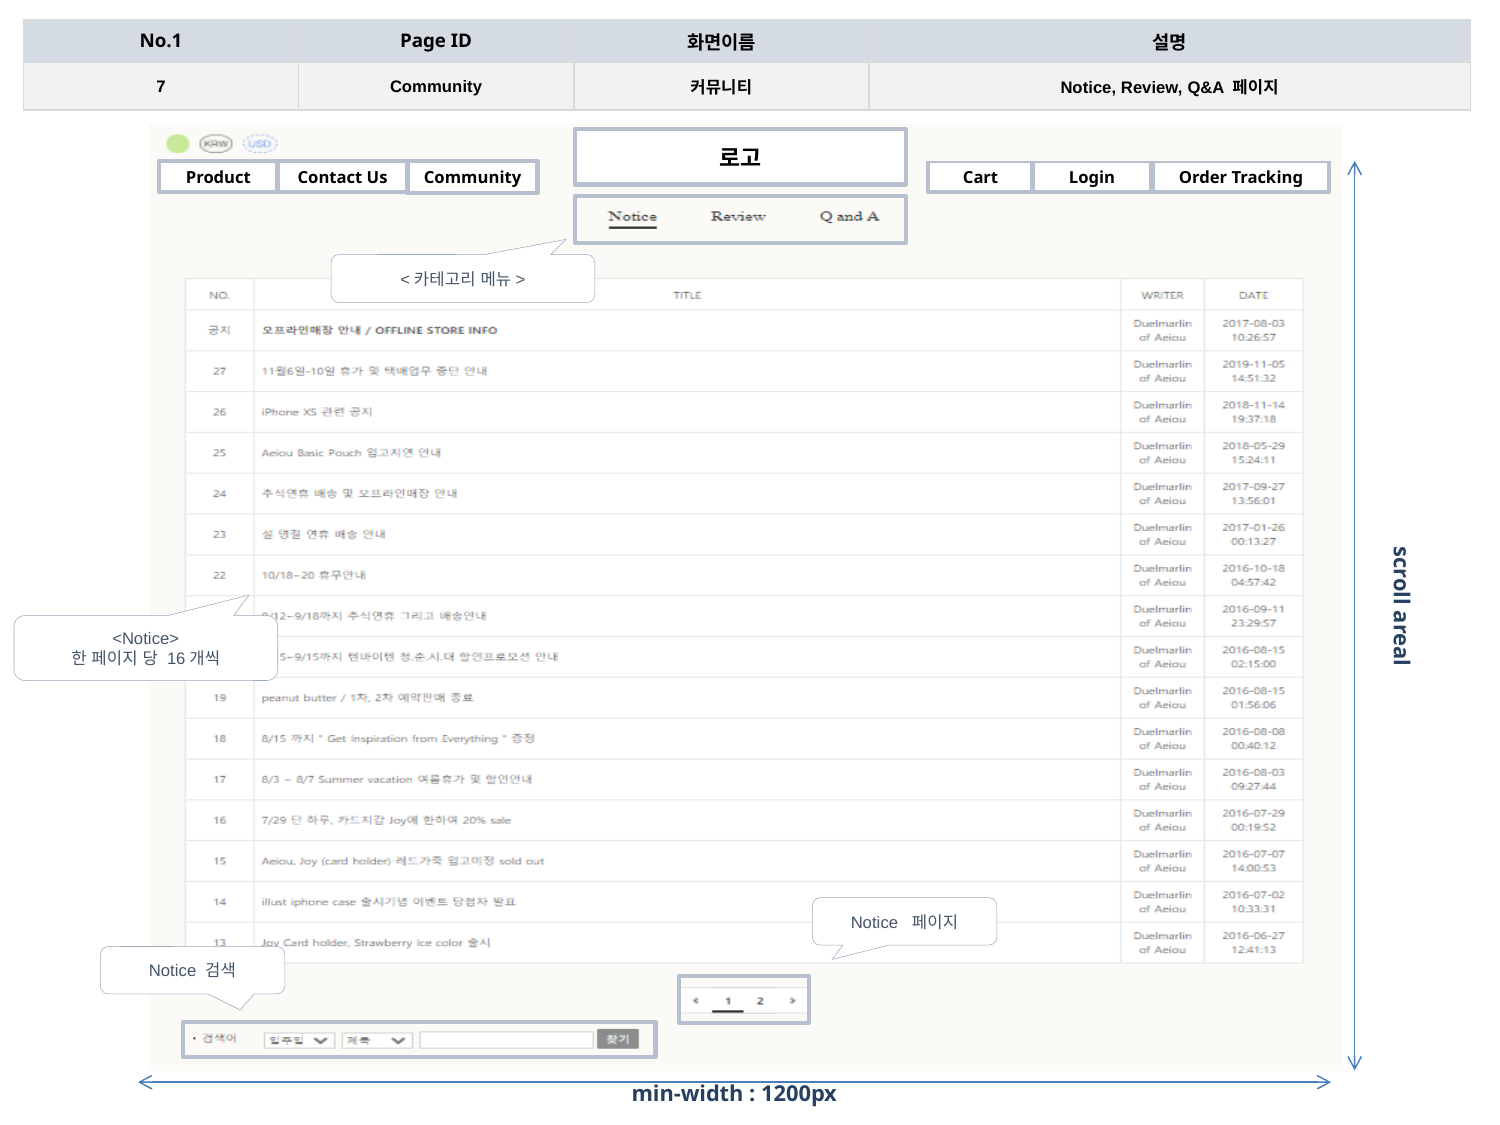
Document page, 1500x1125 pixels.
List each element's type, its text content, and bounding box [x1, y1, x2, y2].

table_header 설명 [870, 21, 1470, 62]
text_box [137, 124, 1424, 1125]
table_cell 7 [24, 63, 298, 109]
table_cell Notice, Review, Q&A 페이지 [870, 63, 1470, 109]
text_box Notice 검색 [98, 944, 131, 996]
table_header No.1 [24, 21, 298, 62]
table_cell 커뮤니티 [575, 63, 868, 109]
text_box <Notice> 한 페이지 당 16개씩 [11, 613, 131, 683]
table_cell Community [299, 63, 573, 109]
table_header Page ID [299, 21, 573, 62]
table_header 화면이름 [575, 21, 868, 62]
